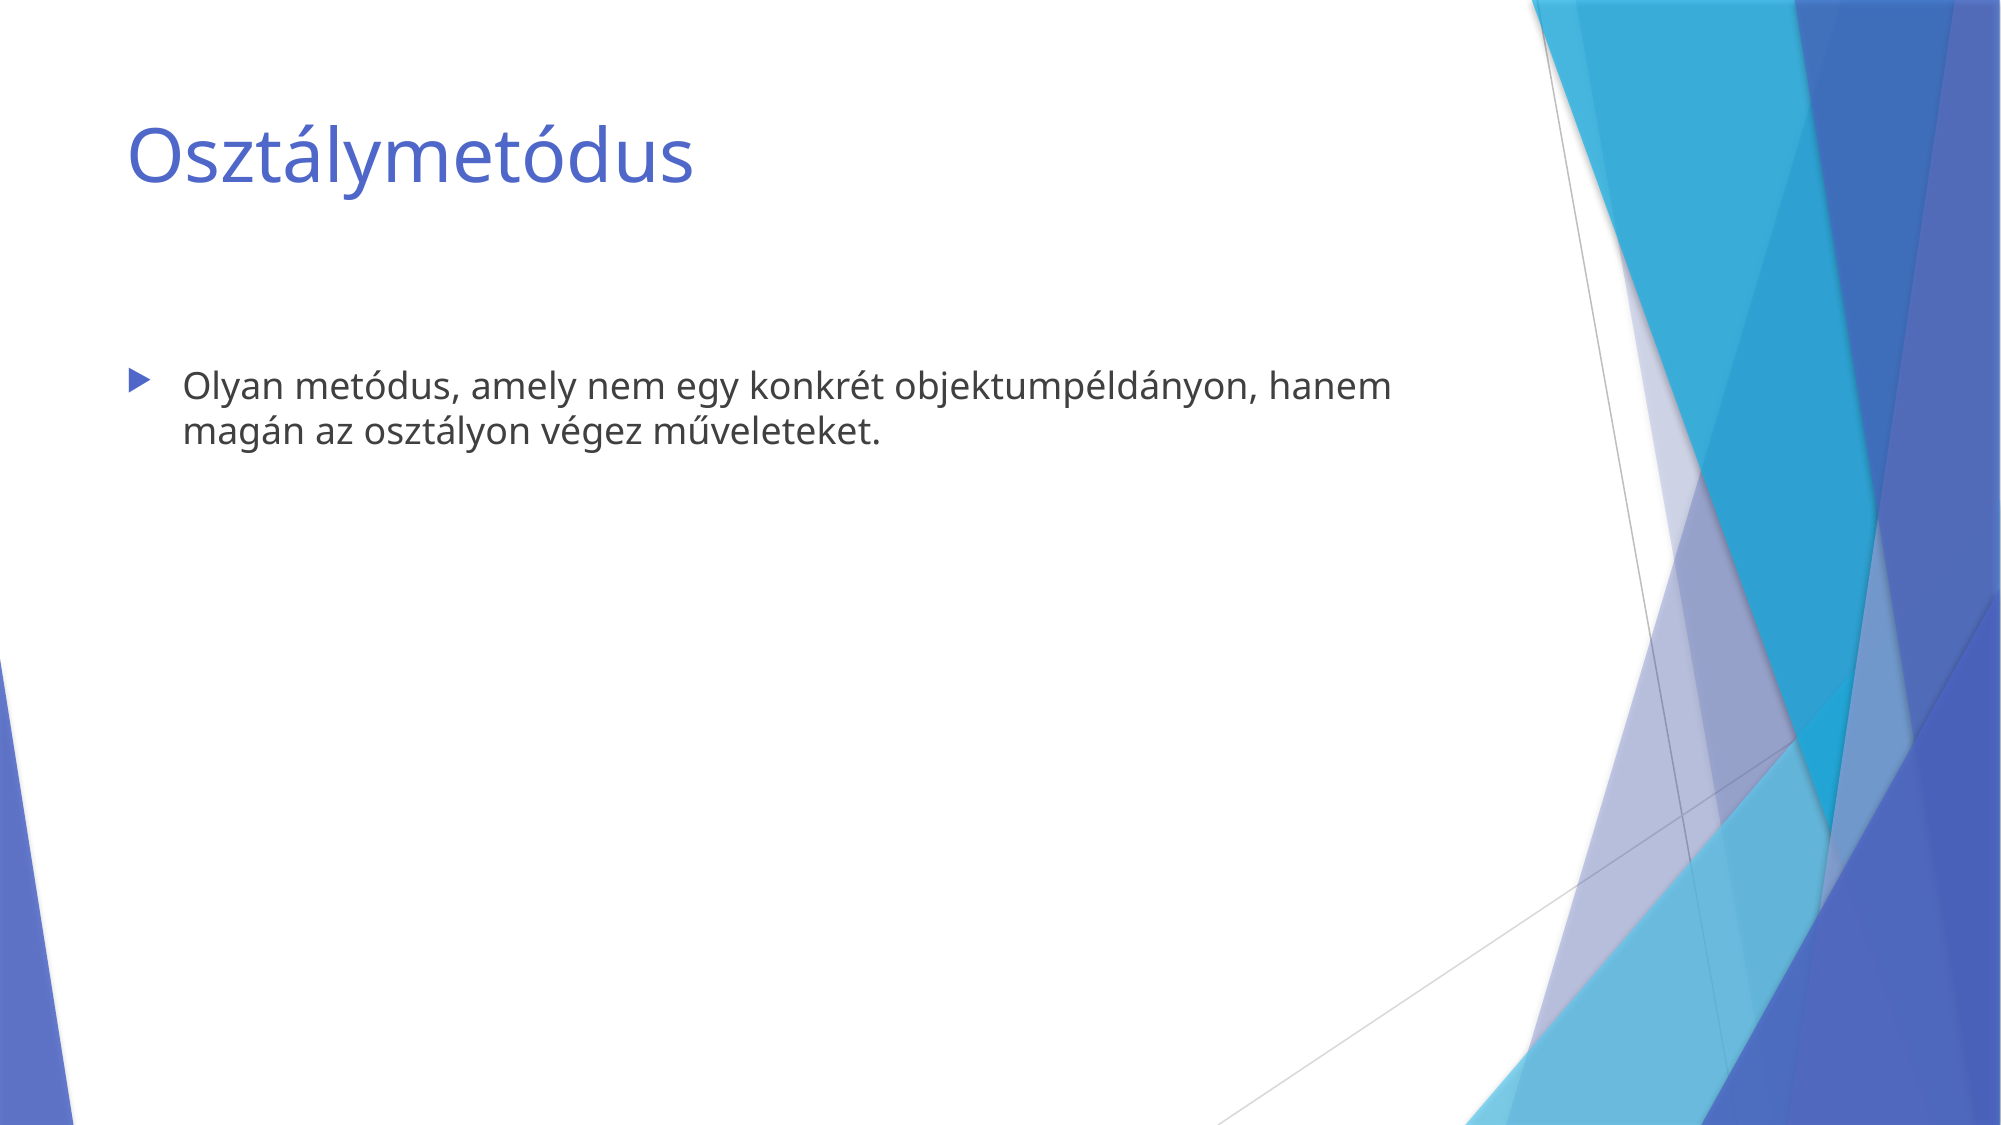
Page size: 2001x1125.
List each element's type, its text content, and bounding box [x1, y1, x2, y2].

list Olyan metódus, amely nem egy konkrét objektumpéldányon, hanem magán az osztályon végez műveleteket. [111, 354, 1522, 992]
title Osztálymetódus [111, 99, 1522, 317]
